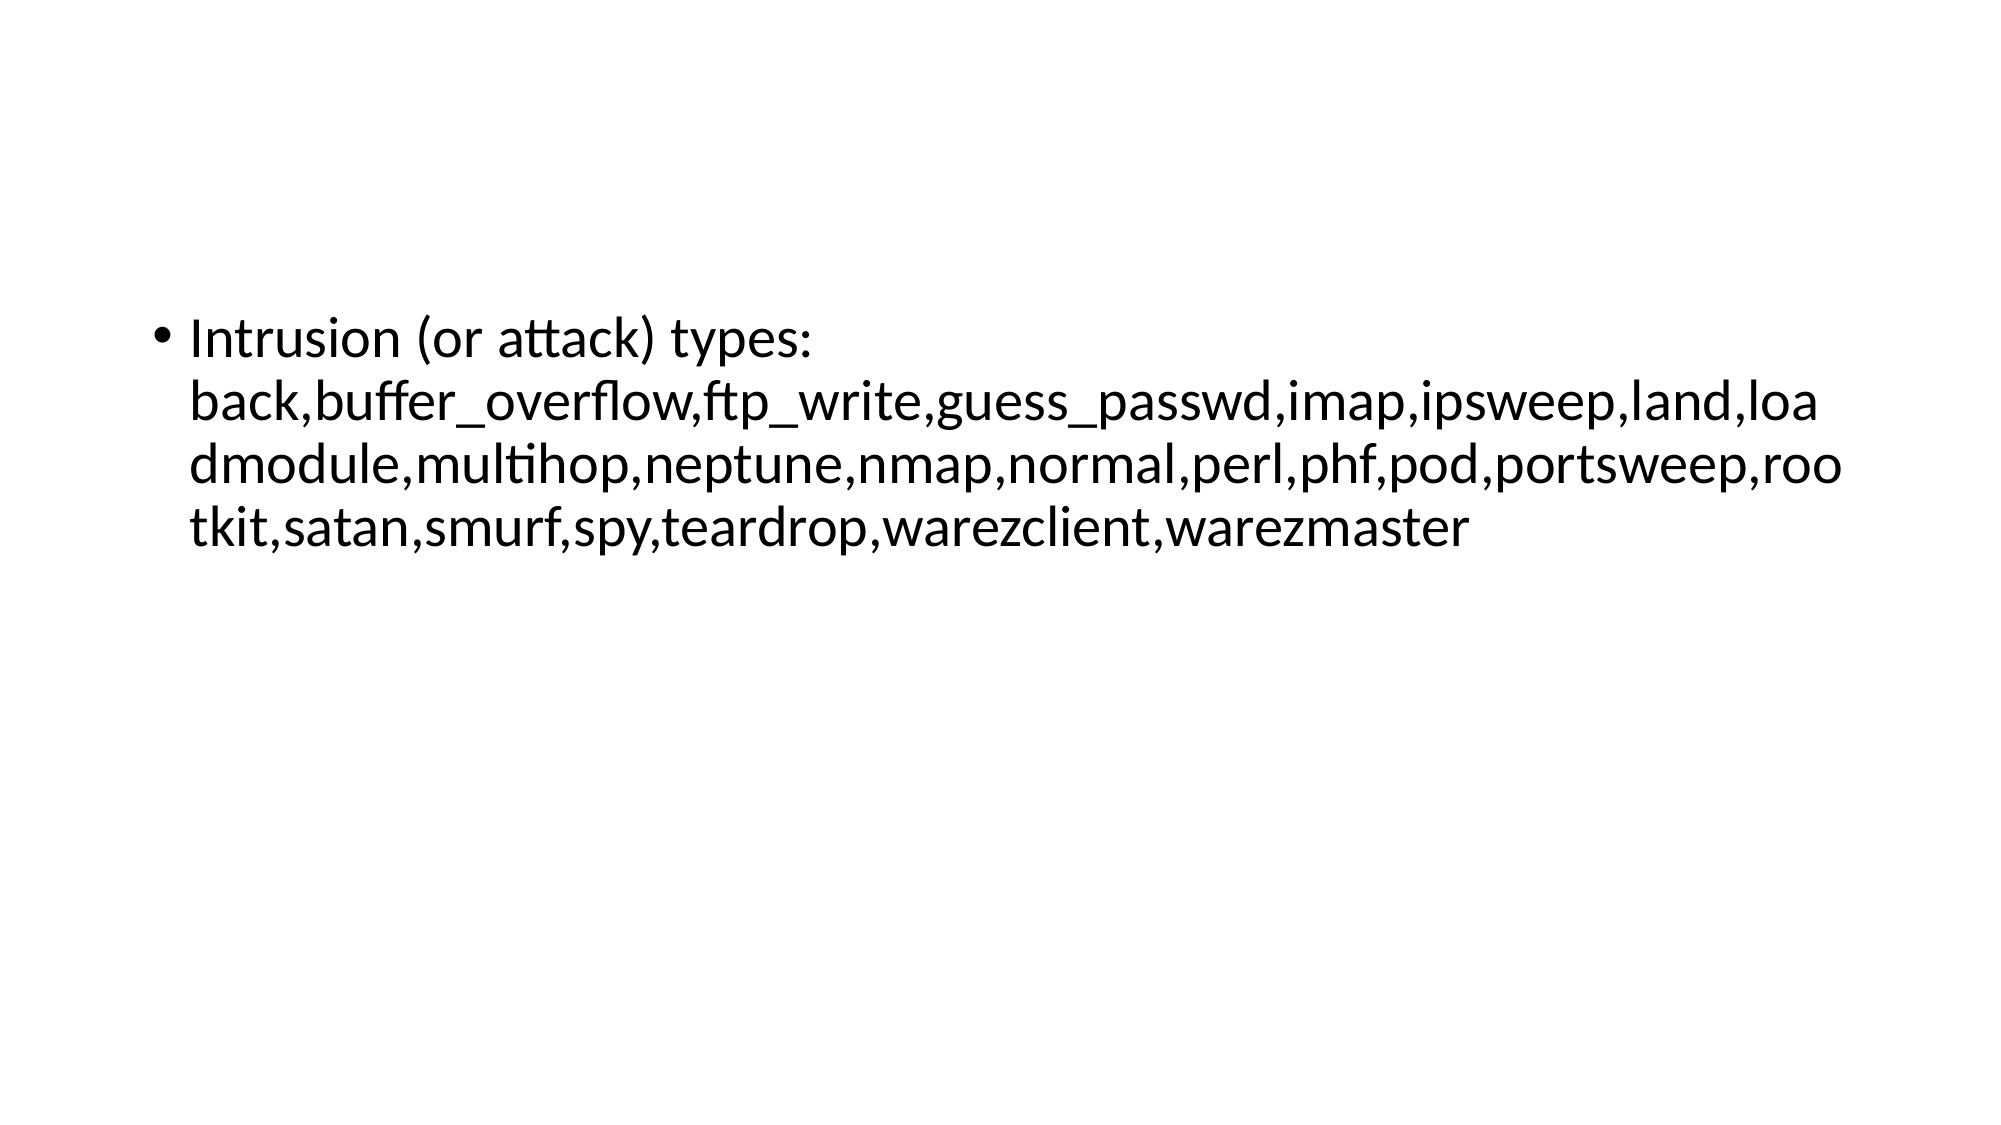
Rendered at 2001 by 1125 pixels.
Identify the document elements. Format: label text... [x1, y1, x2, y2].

list Intrusion (or attack) types: back,buffer_overflow,ftp_write,guess_passwd,imap,ipsweep,land,loadmodule,multihop,neptune,nmap,normal,perl,phf,pod,portsweep,rootkit,satan,smurf,spy,teardrop,warezclient,warezmaster [137, 299, 1863, 1014]
